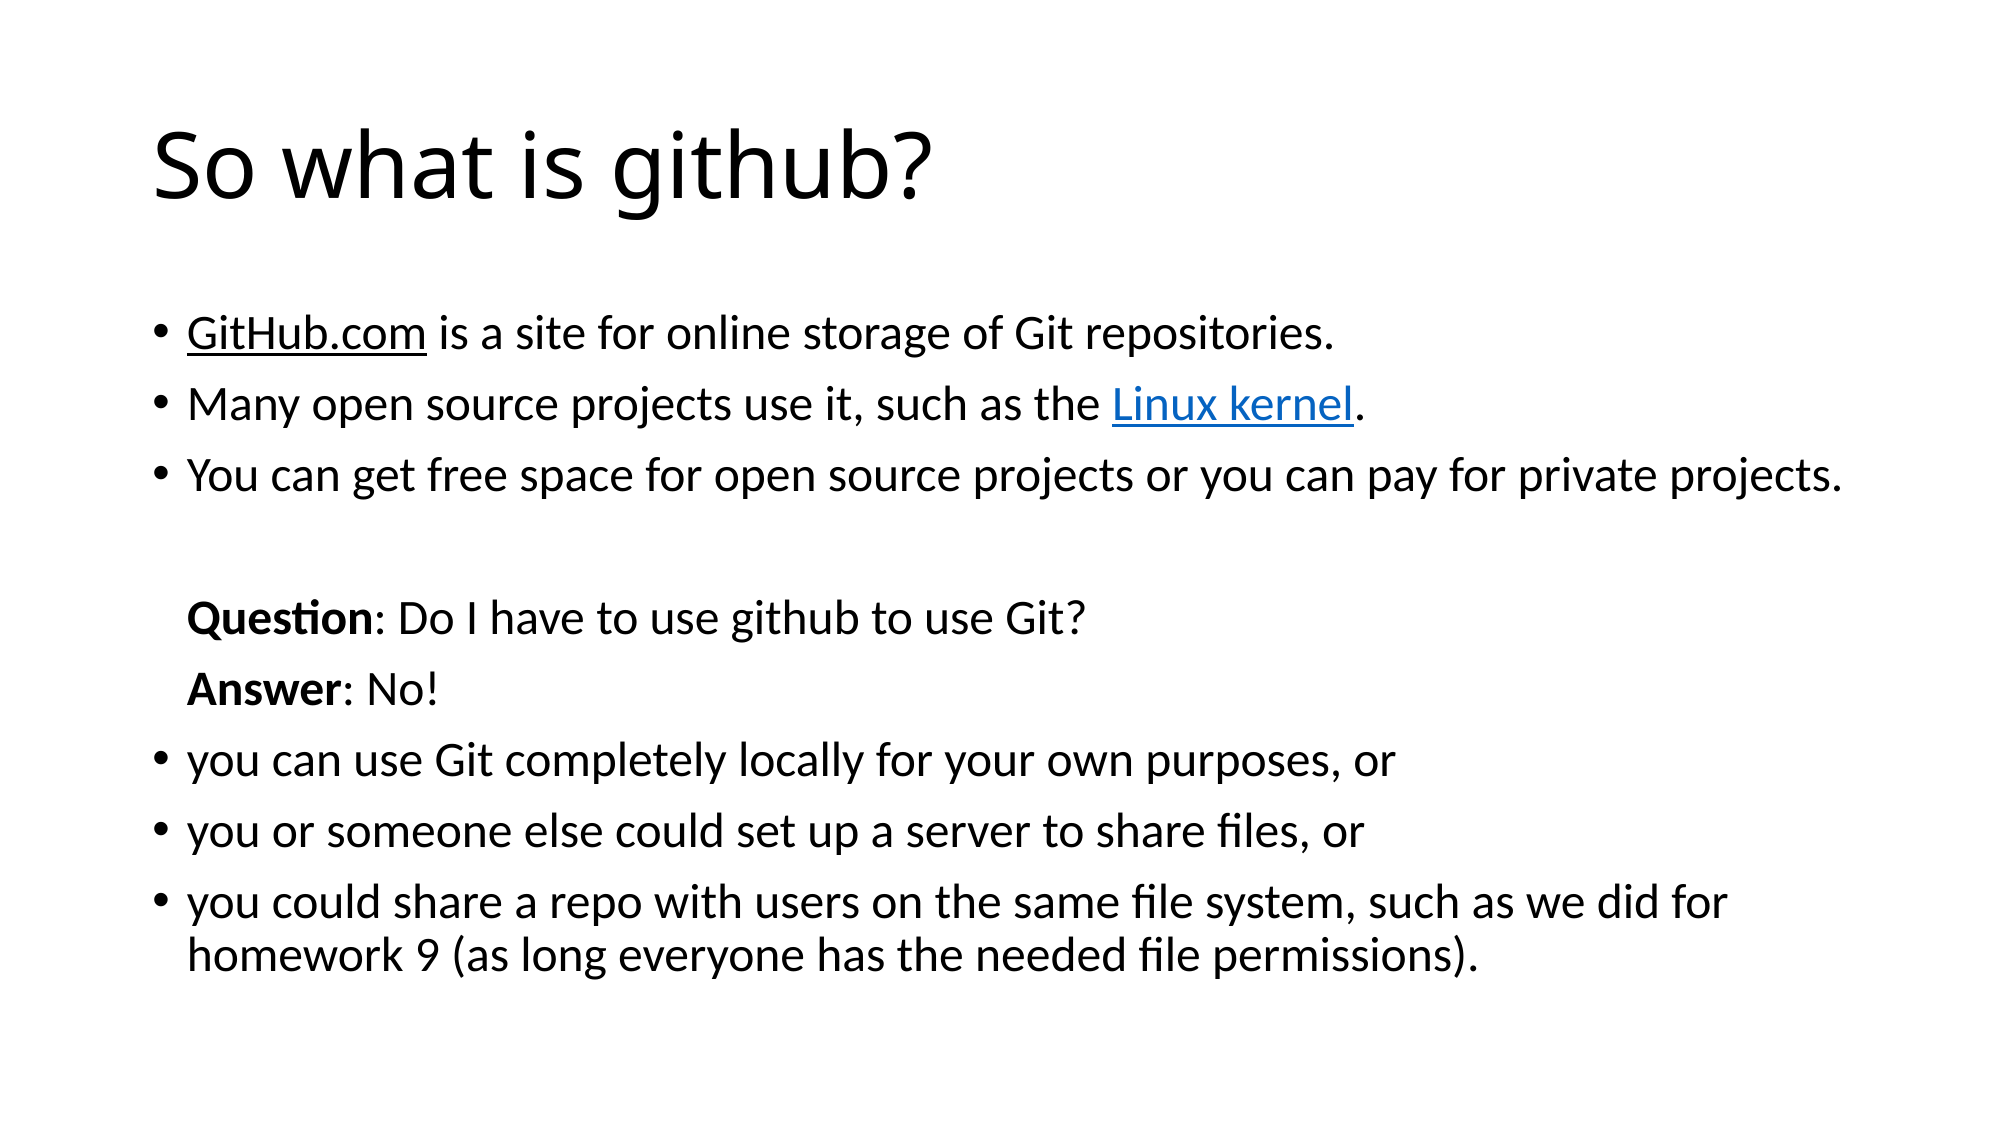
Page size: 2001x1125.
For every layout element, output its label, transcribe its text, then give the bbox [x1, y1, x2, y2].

list GitHub.com is a site for online storage of Git repositories. Many open source projects use it, such as the Linux kernel. You can get free space for open source projects or you can pay for private projects. Question: Do I have to use github to use Git? Answer: No! you can use Git completely locally for your own purposes, or you or someone else could set up a server to share files, or you could share a repo with users on the same file system, such as we did for homework 9 (as long everyone has the needed file permissions). [137, 299, 1863, 1014]
title So what is github? [137, 59, 1863, 278]
